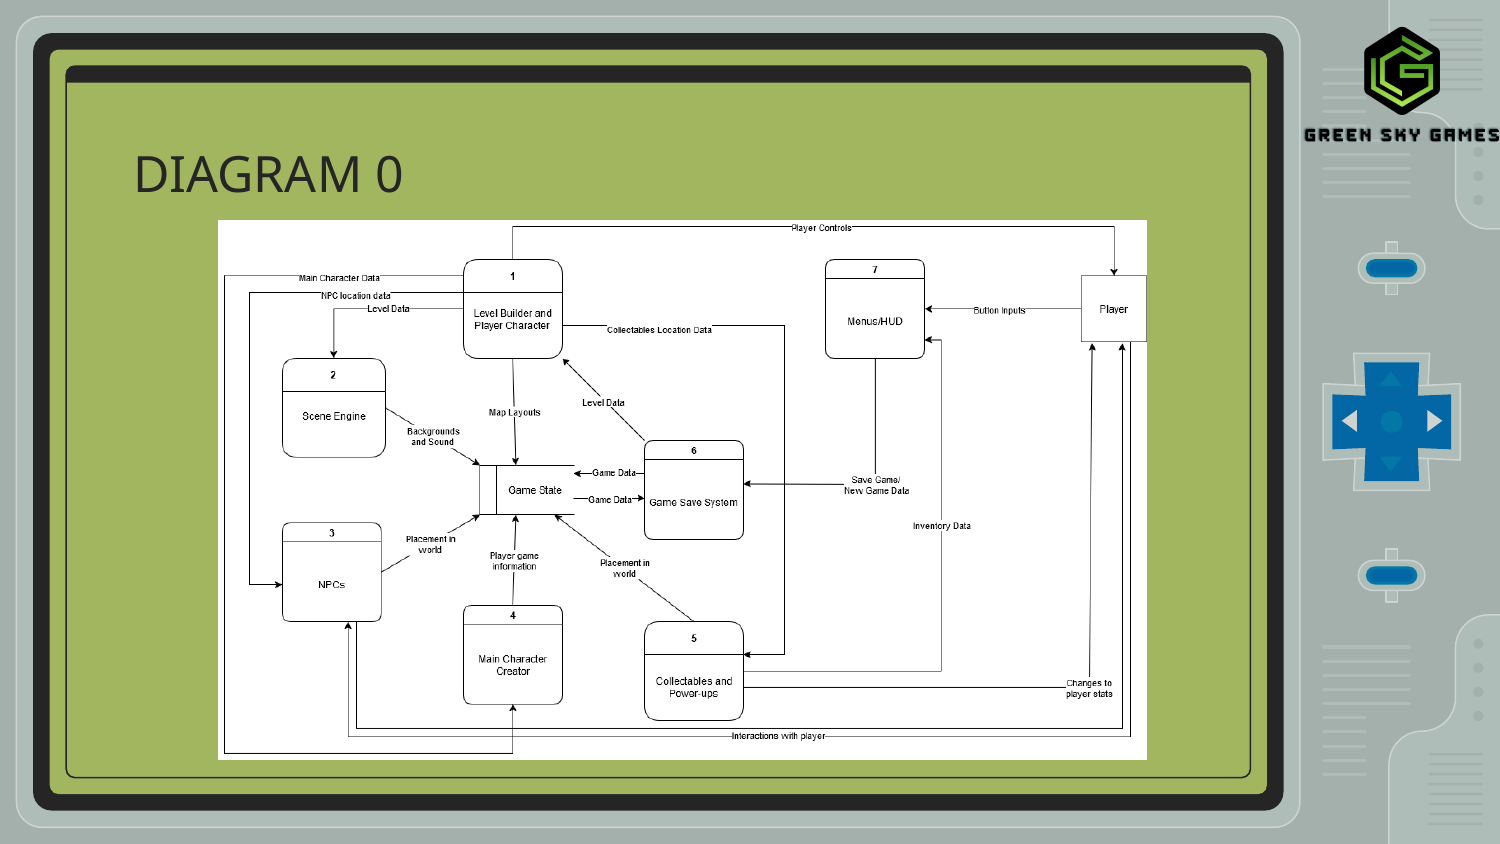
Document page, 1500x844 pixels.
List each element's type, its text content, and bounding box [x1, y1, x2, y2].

title DIAGRAM 0 [118, 127, 922, 262]
picture [218, 220, 1147, 761]
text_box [1358, 548, 1426, 603]
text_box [1358, 241, 1426, 295]
picture [1285, 0, 1500, 184]
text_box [1322, 353, 1461, 491]
